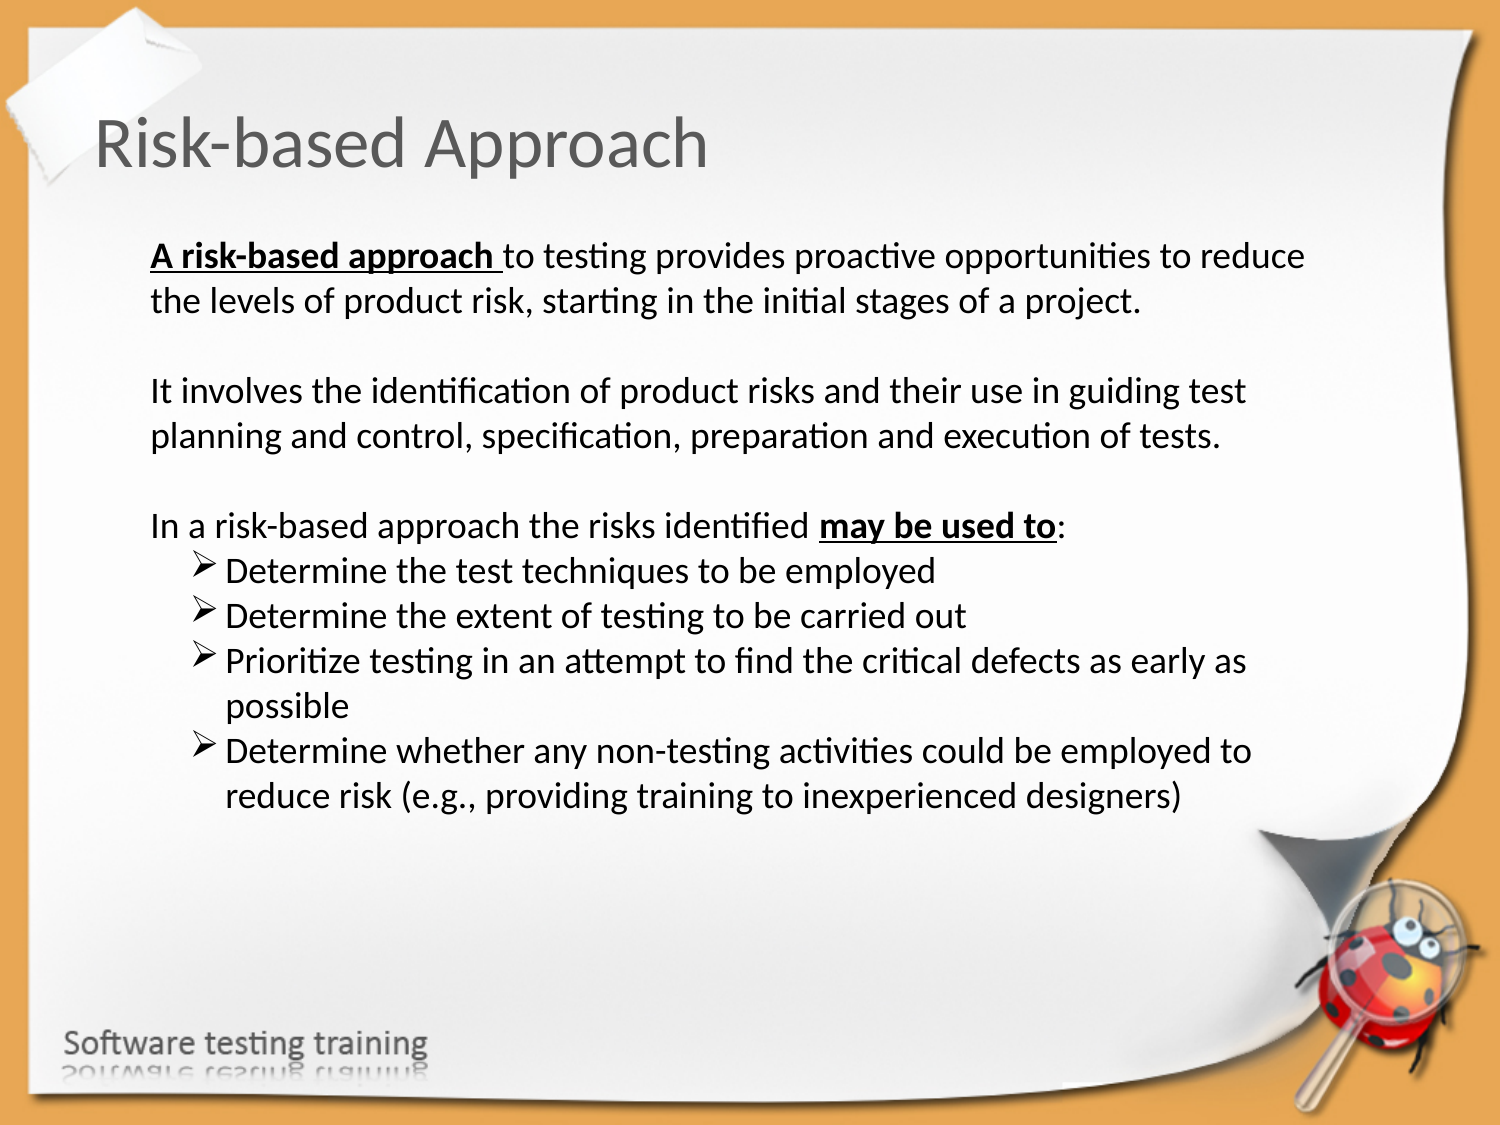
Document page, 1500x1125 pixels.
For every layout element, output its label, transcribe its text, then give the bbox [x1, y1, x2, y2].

picture [0, 0, 1500, 1125]
text_box A risk-based approach to testing provides proactive opportunities to reduce the levels of product risk, starting in the initial stages of a project. It involves the identification of product risks and their use in guiding test planning and control, specification, preparation and execution of tests. In a risk-based approach the risks identified may be used to: Determine the test techniques to be employed Determine the extent of testing to be carried out Prioritize testing in an attempt to find the critical defects as early as possible Determine whether any non-testing activities could be employed to reduce risk (e.g., providing training to inexperienced designers) [135, 223, 1376, 824]
text_box Risk-based Approach [79, 87, 726, 190]
